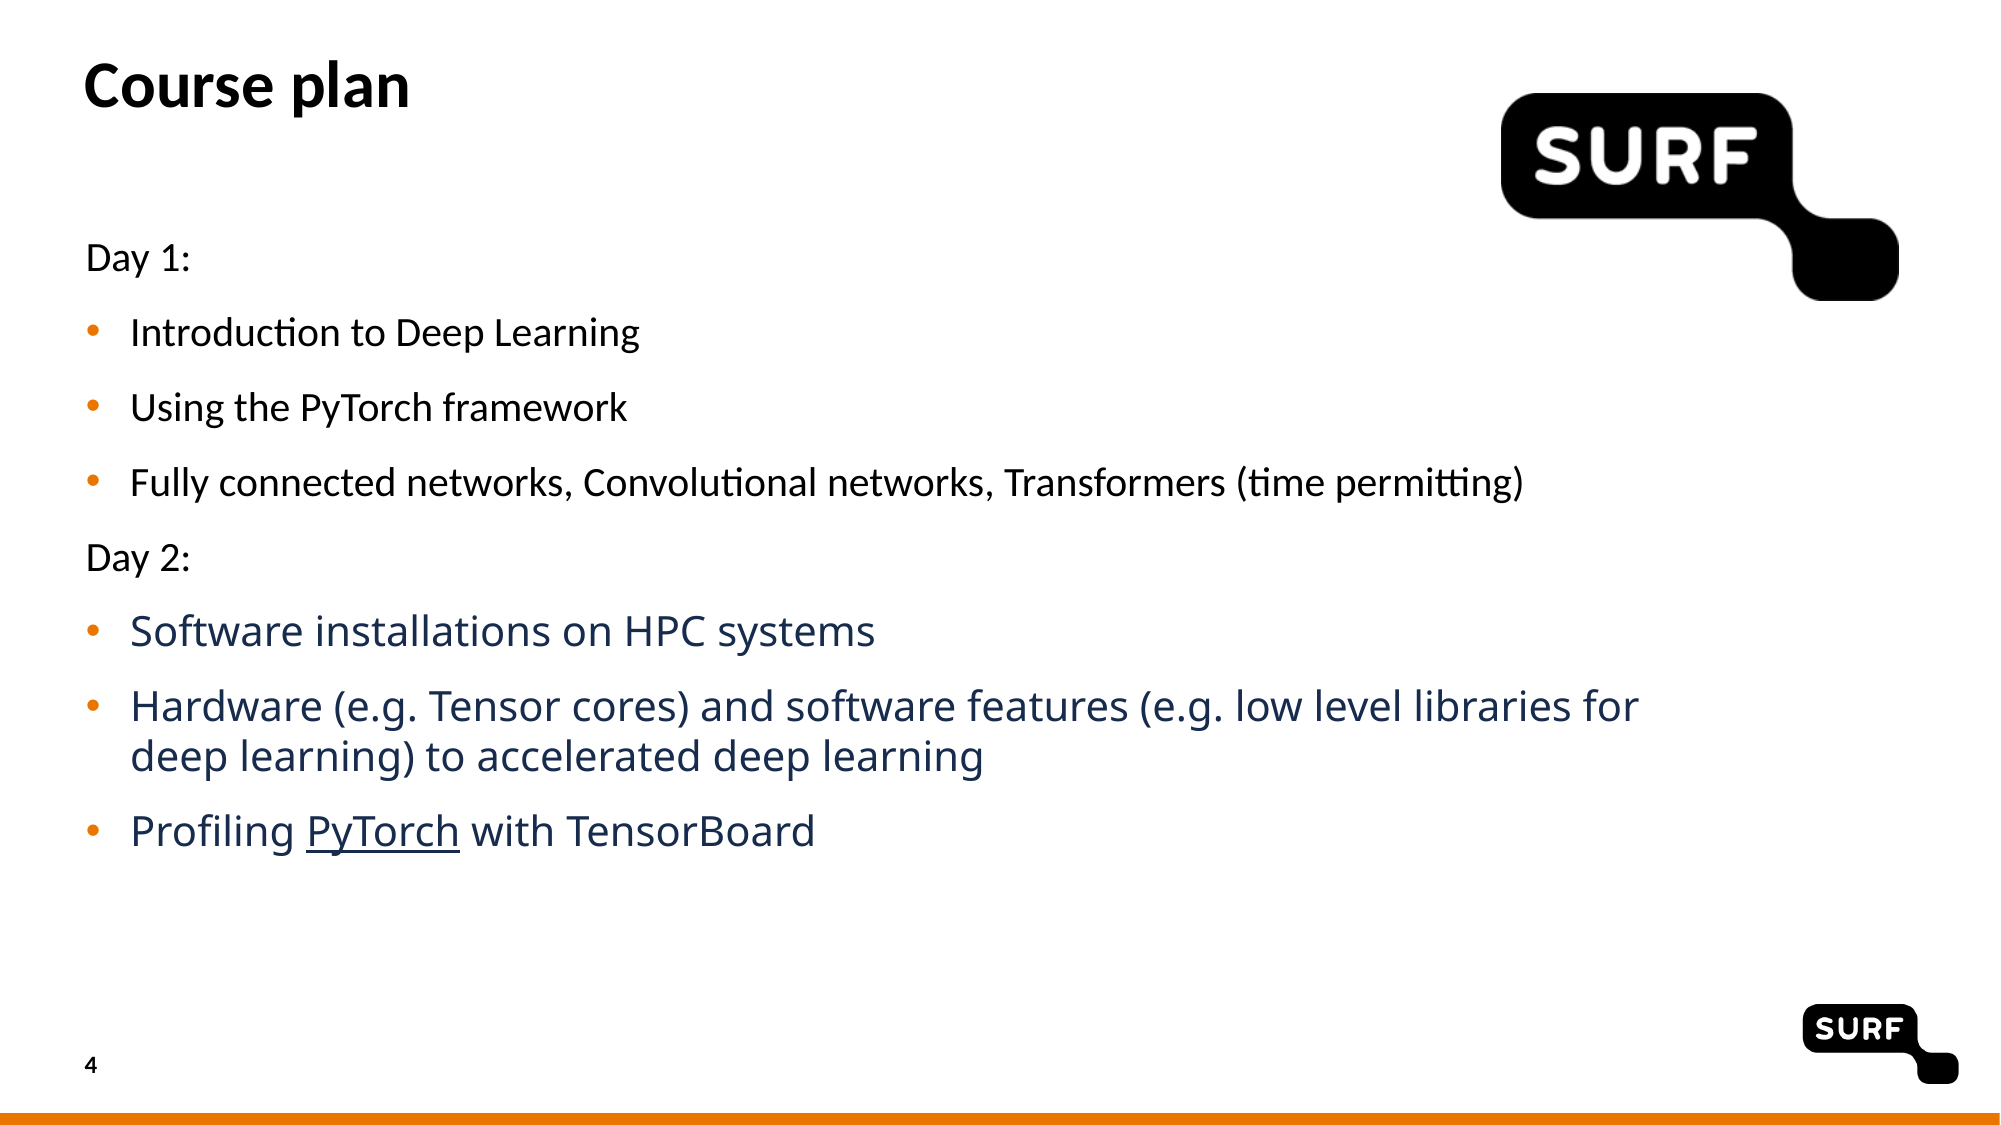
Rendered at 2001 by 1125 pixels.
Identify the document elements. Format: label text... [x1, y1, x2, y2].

title Course plan [85, 44, 1914, 144]
slide_number 4 [84, 1045, 149, 1082]
picture [1802, 1004, 1959, 1084]
picture [1501, 93, 1899, 301]
list Day 1: Introduction to Deep Learning Using the PyTorch framework Fully connected networks, Convolutional networks, Transformers (time permitting) Day 2: Software installations on HPC systems Hardware (e.g. Tensor cores) and software features (e.g. low level libraries for deep learning) to accelerated deep learning Profiling PyTorch with TensorBoard [85, 229, 1664, 989]
